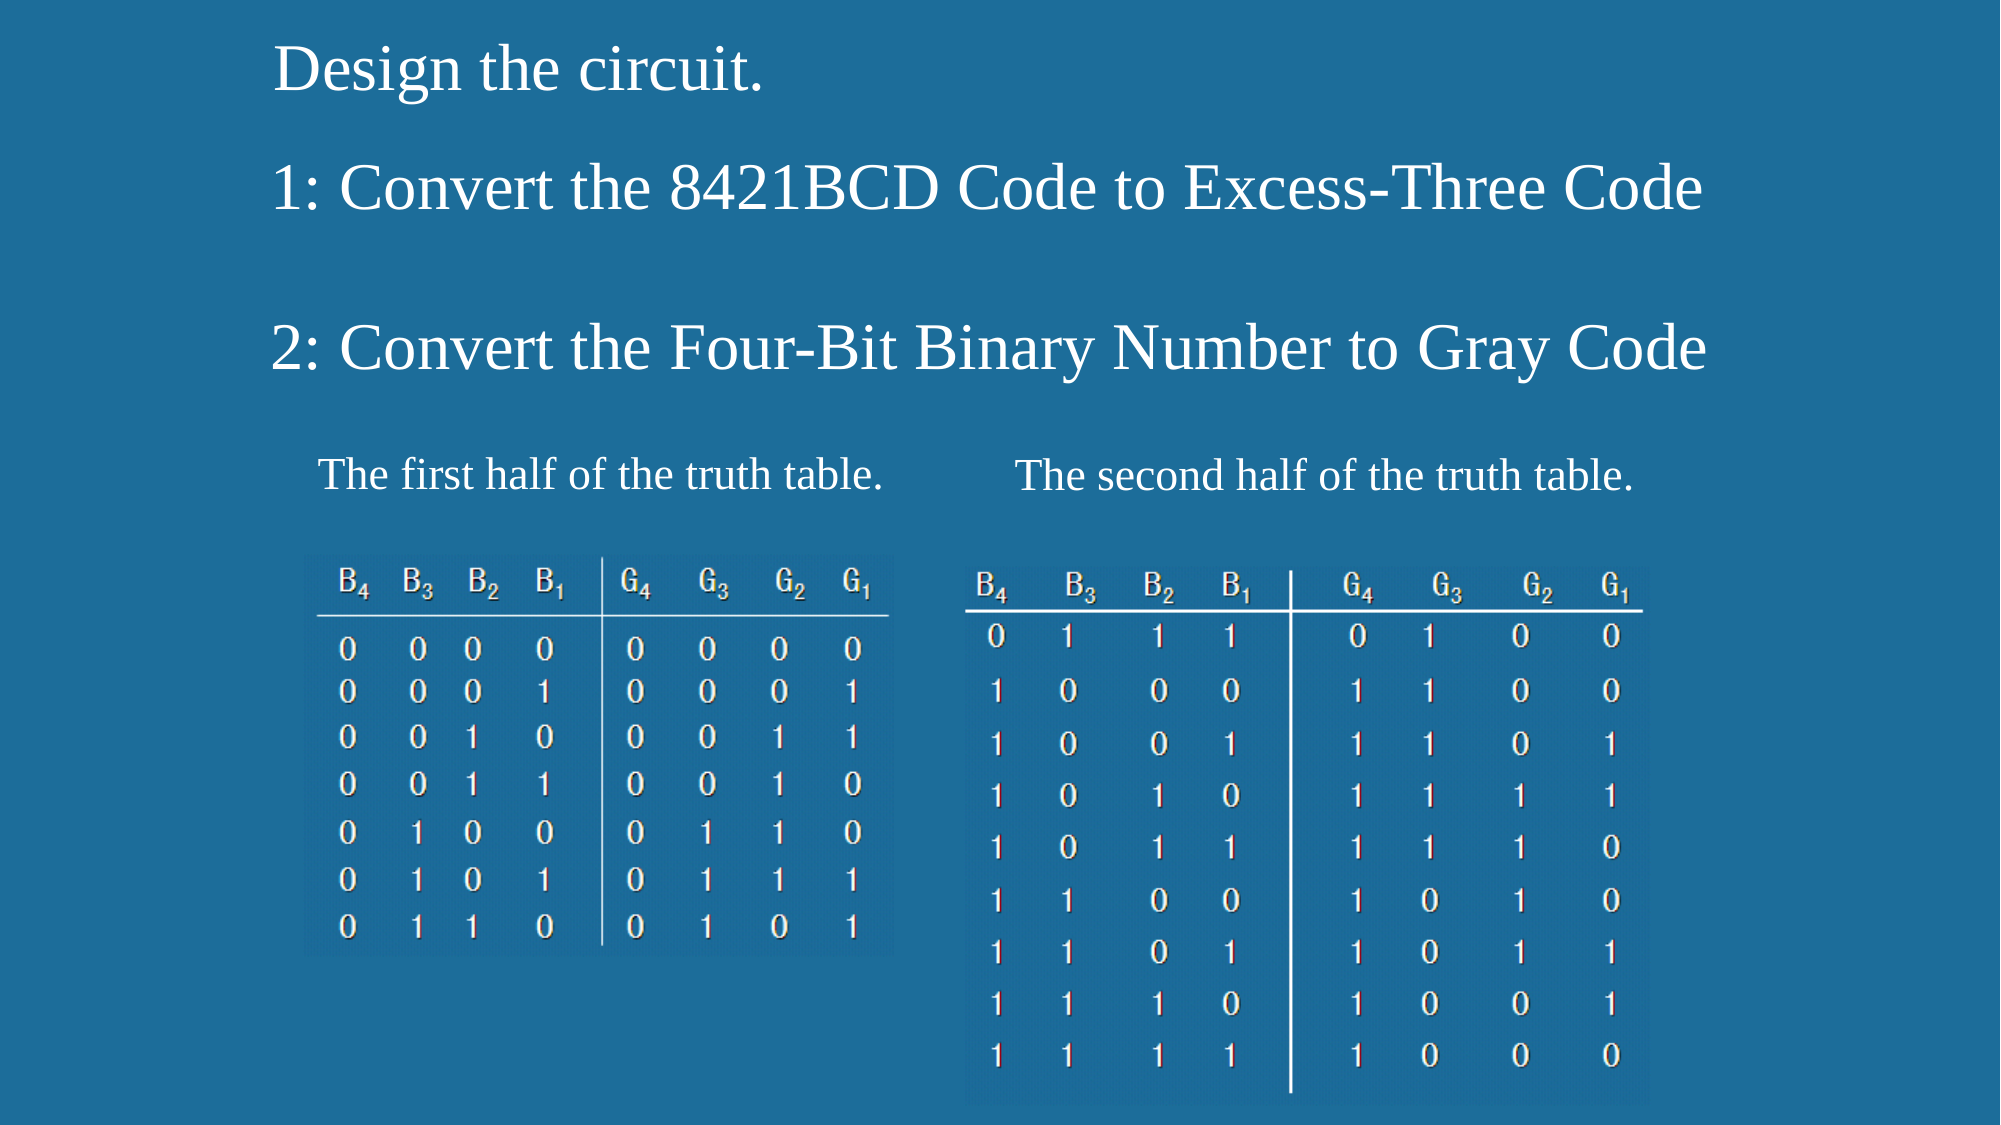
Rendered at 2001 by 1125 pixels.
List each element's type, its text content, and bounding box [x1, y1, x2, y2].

text_box Design the circuit. [259, 16, 1756, 112]
picture [964, 566, 1651, 1107]
text_box 1: Convert the 8421BCD Code to Excess-Three Code [255, 135, 1753, 231]
text_box 2: Convert the Four-Bit Binary Number to Gray Code [255, 295, 1753, 390]
picture [302, 554, 894, 957]
text_box The first half of the truth table. [303, 436, 1053, 507]
text_box The second half of the truth table. [999, 437, 1750, 507]
